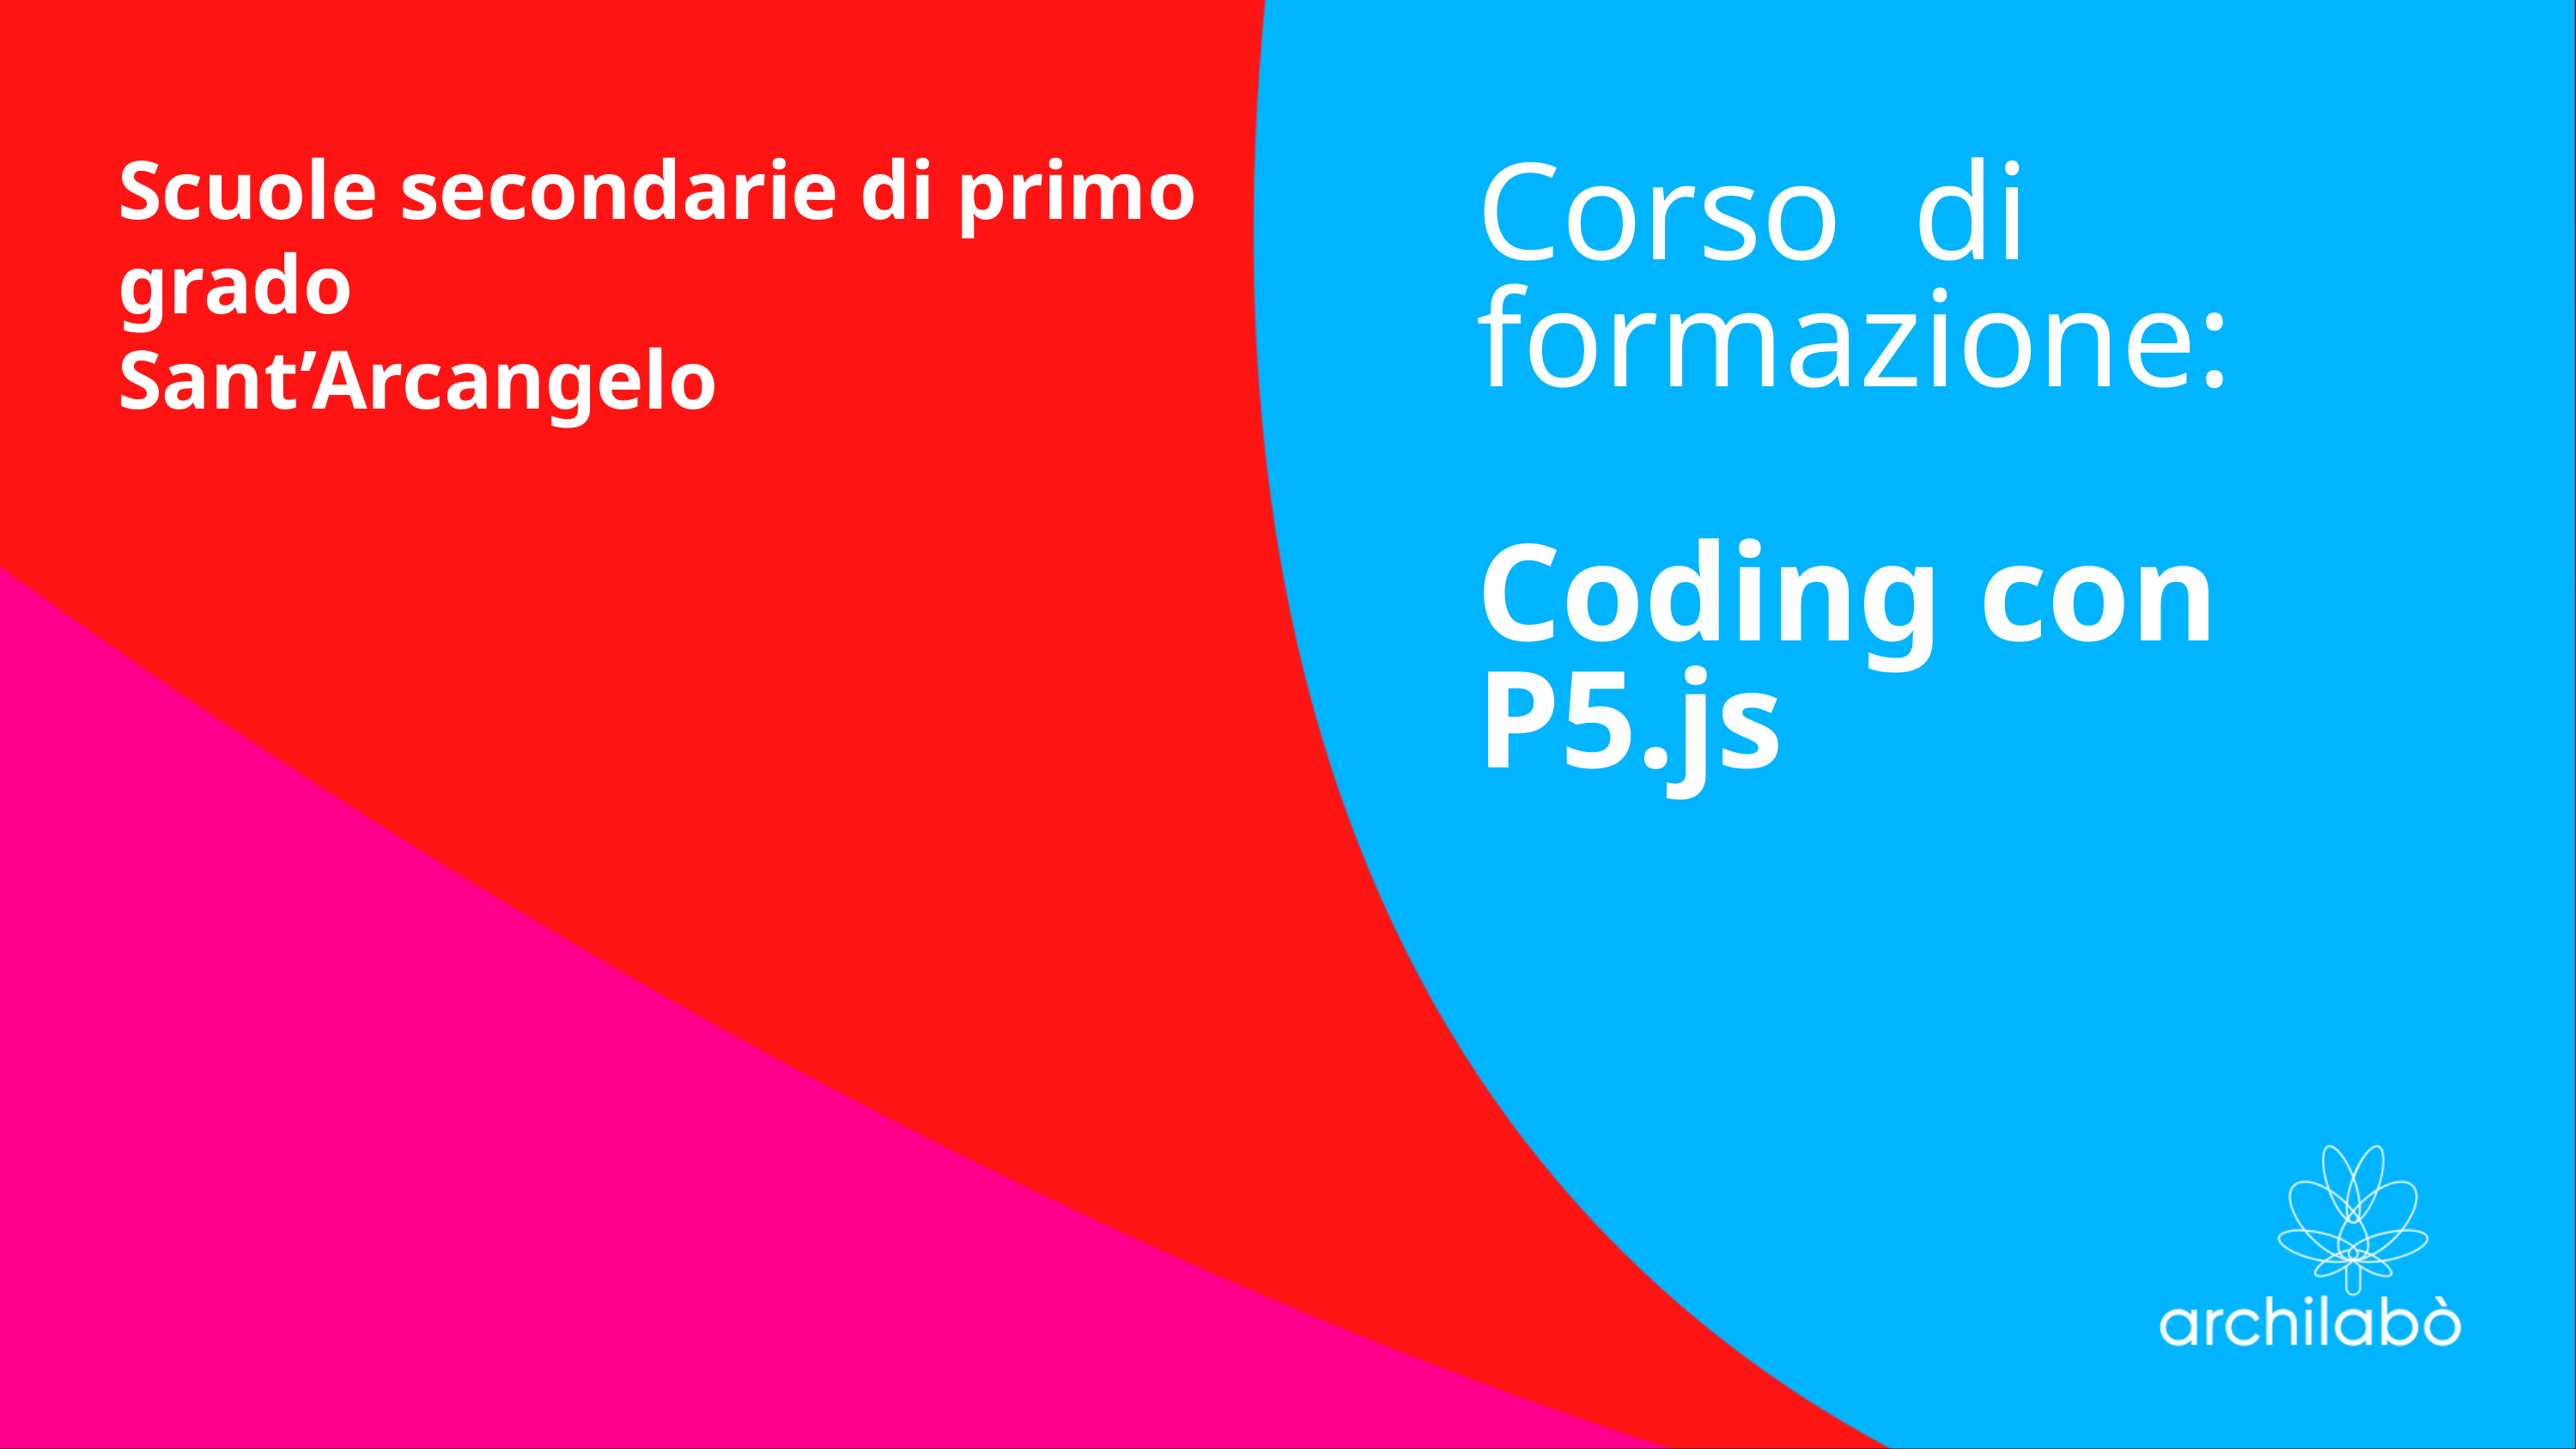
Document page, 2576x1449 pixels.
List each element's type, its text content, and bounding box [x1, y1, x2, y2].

text_box [0, 0, 2576, 1449]
text_box Corso di formazione: Coding con P5.js [1476, 159, 2432, 795]
text_box Scuole secondarie di primo grado Sant’Arcangelo [118, 141, 1261, 425]
